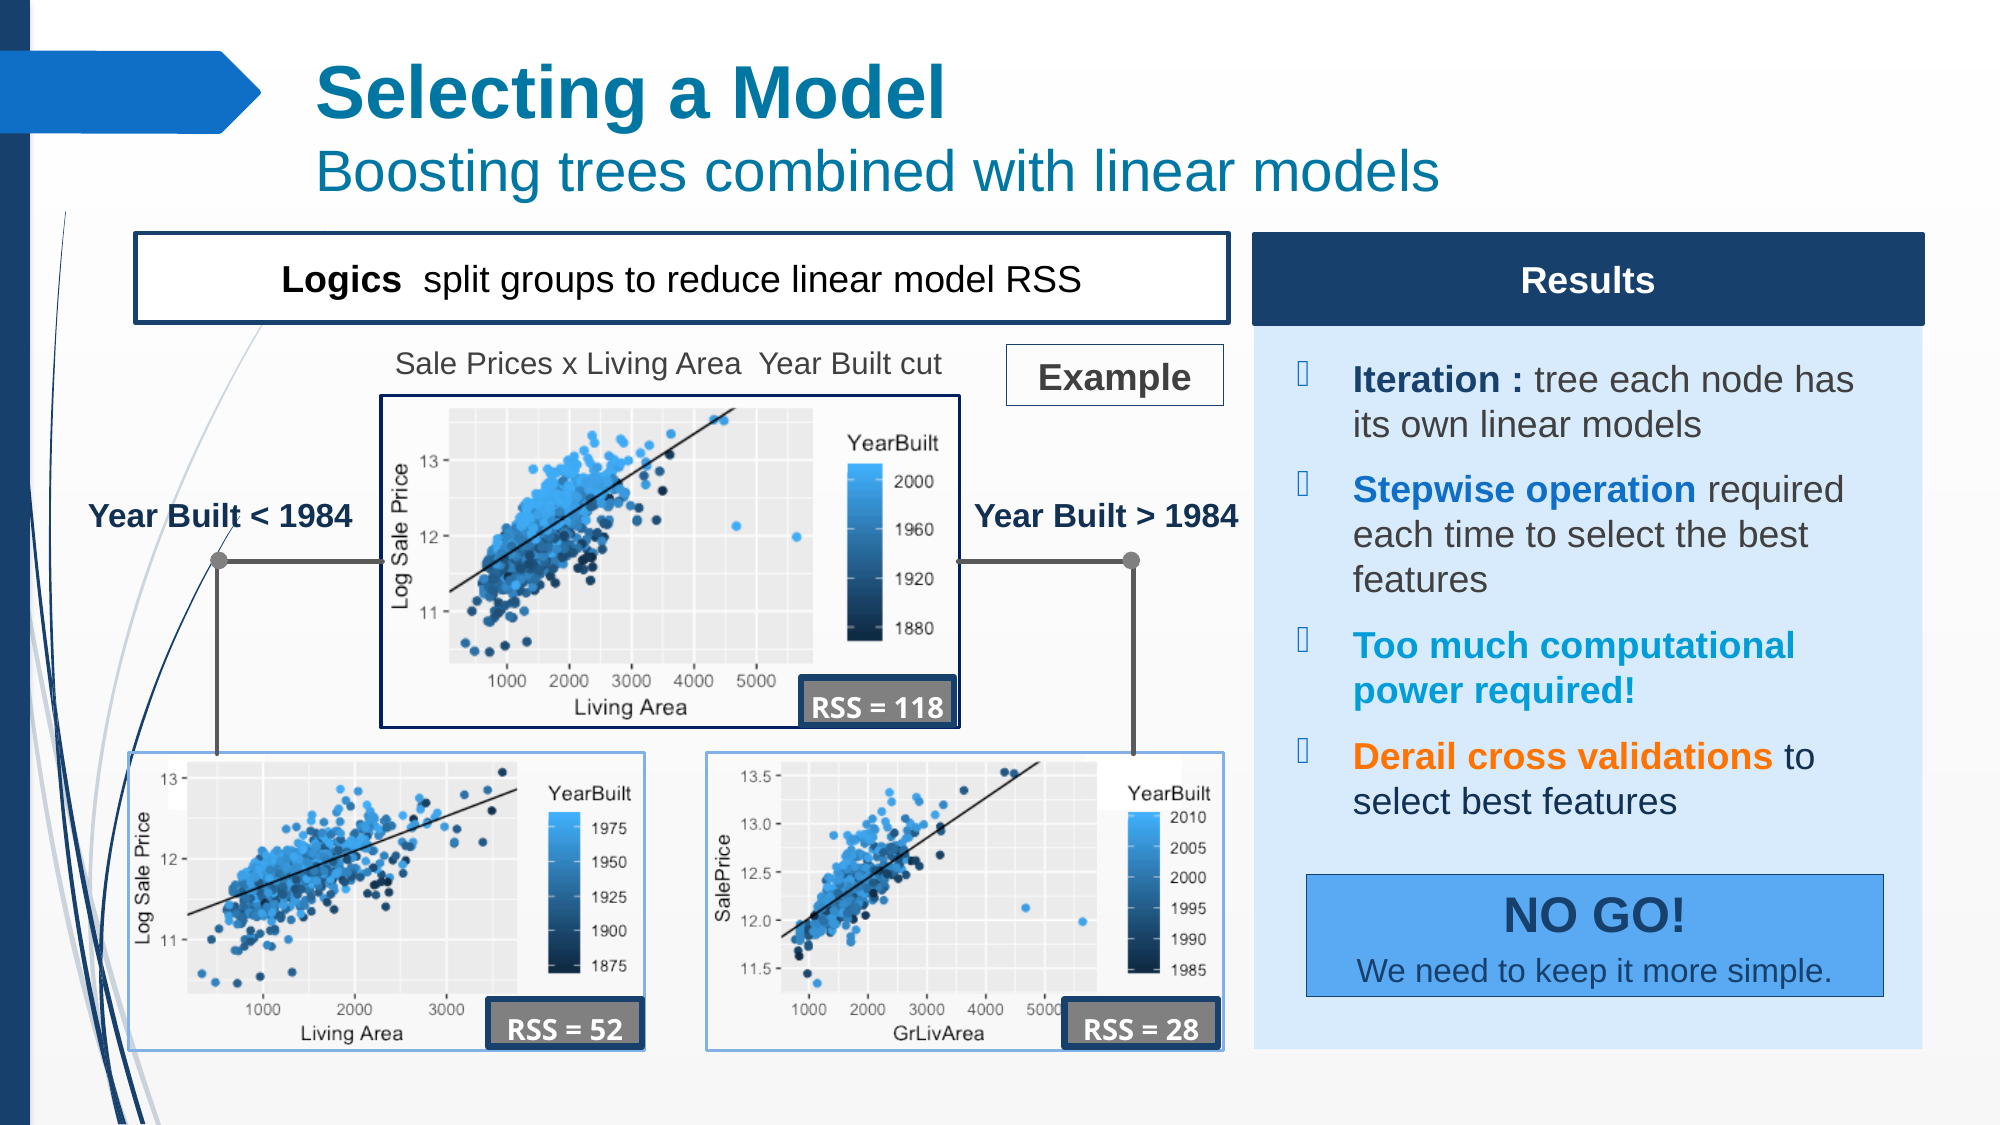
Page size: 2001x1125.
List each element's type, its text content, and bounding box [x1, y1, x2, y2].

picture [708, 753, 1223, 1050]
text_box Year Built > 1984 [972, 484, 1241, 546]
picture [129, 753, 644, 1050]
title Selecting a Model Boosting trees combined with linear models [300, 35, 1762, 246]
text_box [1253, 292, 1924, 1050]
text_box [1121, 550, 1142, 568]
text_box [216, 561, 383, 754]
text_box Example [1006, 344, 1224, 406]
text_box NO GO! We need to keep it more simple. [1306, 874, 1884, 997]
text_box Year Built < 1984 [86, 484, 355, 546]
text_box [208, 550, 230, 567]
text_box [957, 561, 1134, 754]
text_box Results [1254, 233, 1923, 324]
picture [382, 397, 959, 727]
